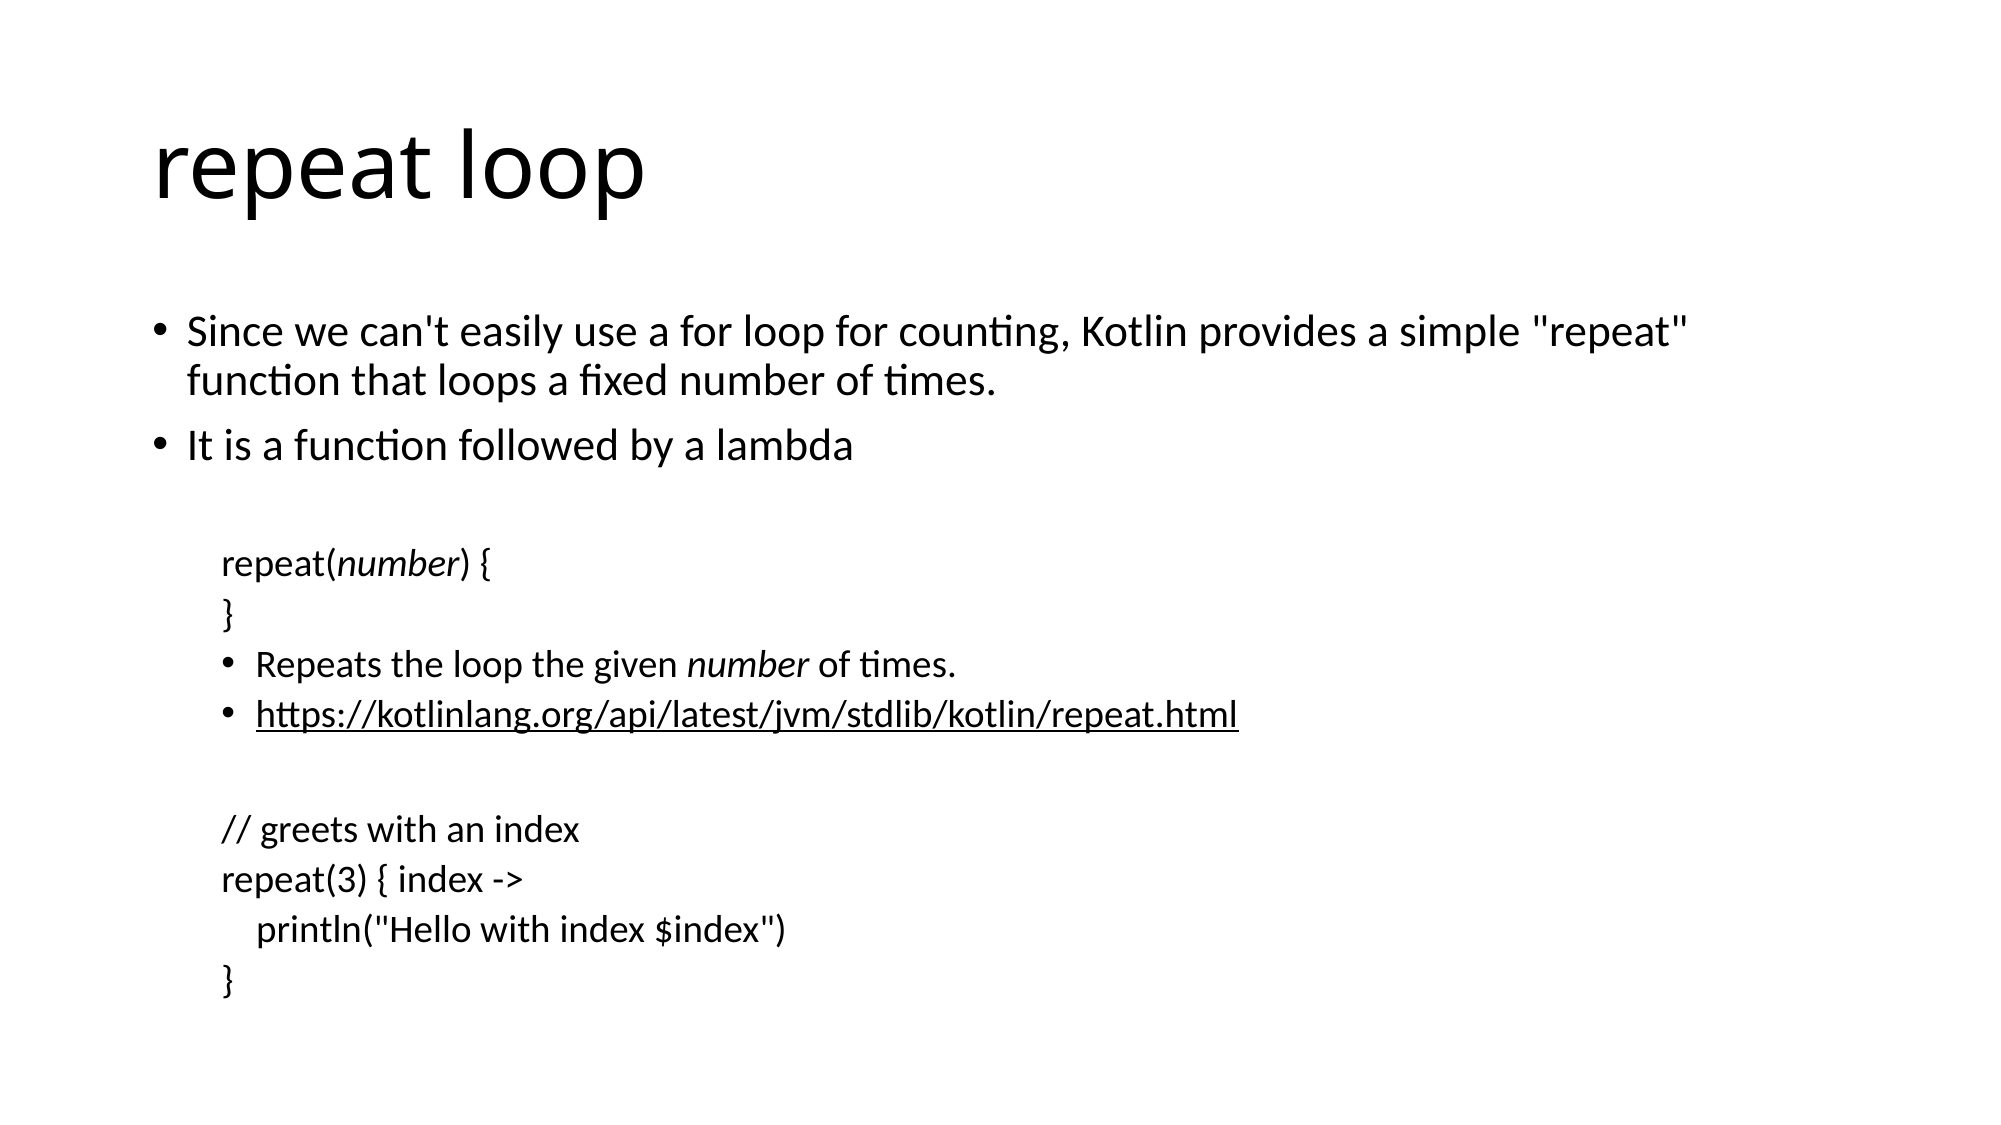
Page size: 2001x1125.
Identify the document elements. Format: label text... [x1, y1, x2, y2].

title repeat loop [137, 59, 1863, 278]
list Since we can't easily use a for loop for counting, Kotlin provides a simple "repeat" function that loops a fixed number of times. It is a function followed by a lambda repeat(number) { } Repeats the loop the given number of times. https://kotlinlang.org/api/latest/jvm/stdlib/kotlin/repeat.html // greets with an index repeat(3) { index -> println("Hello with index $index") } [137, 299, 1863, 1014]
